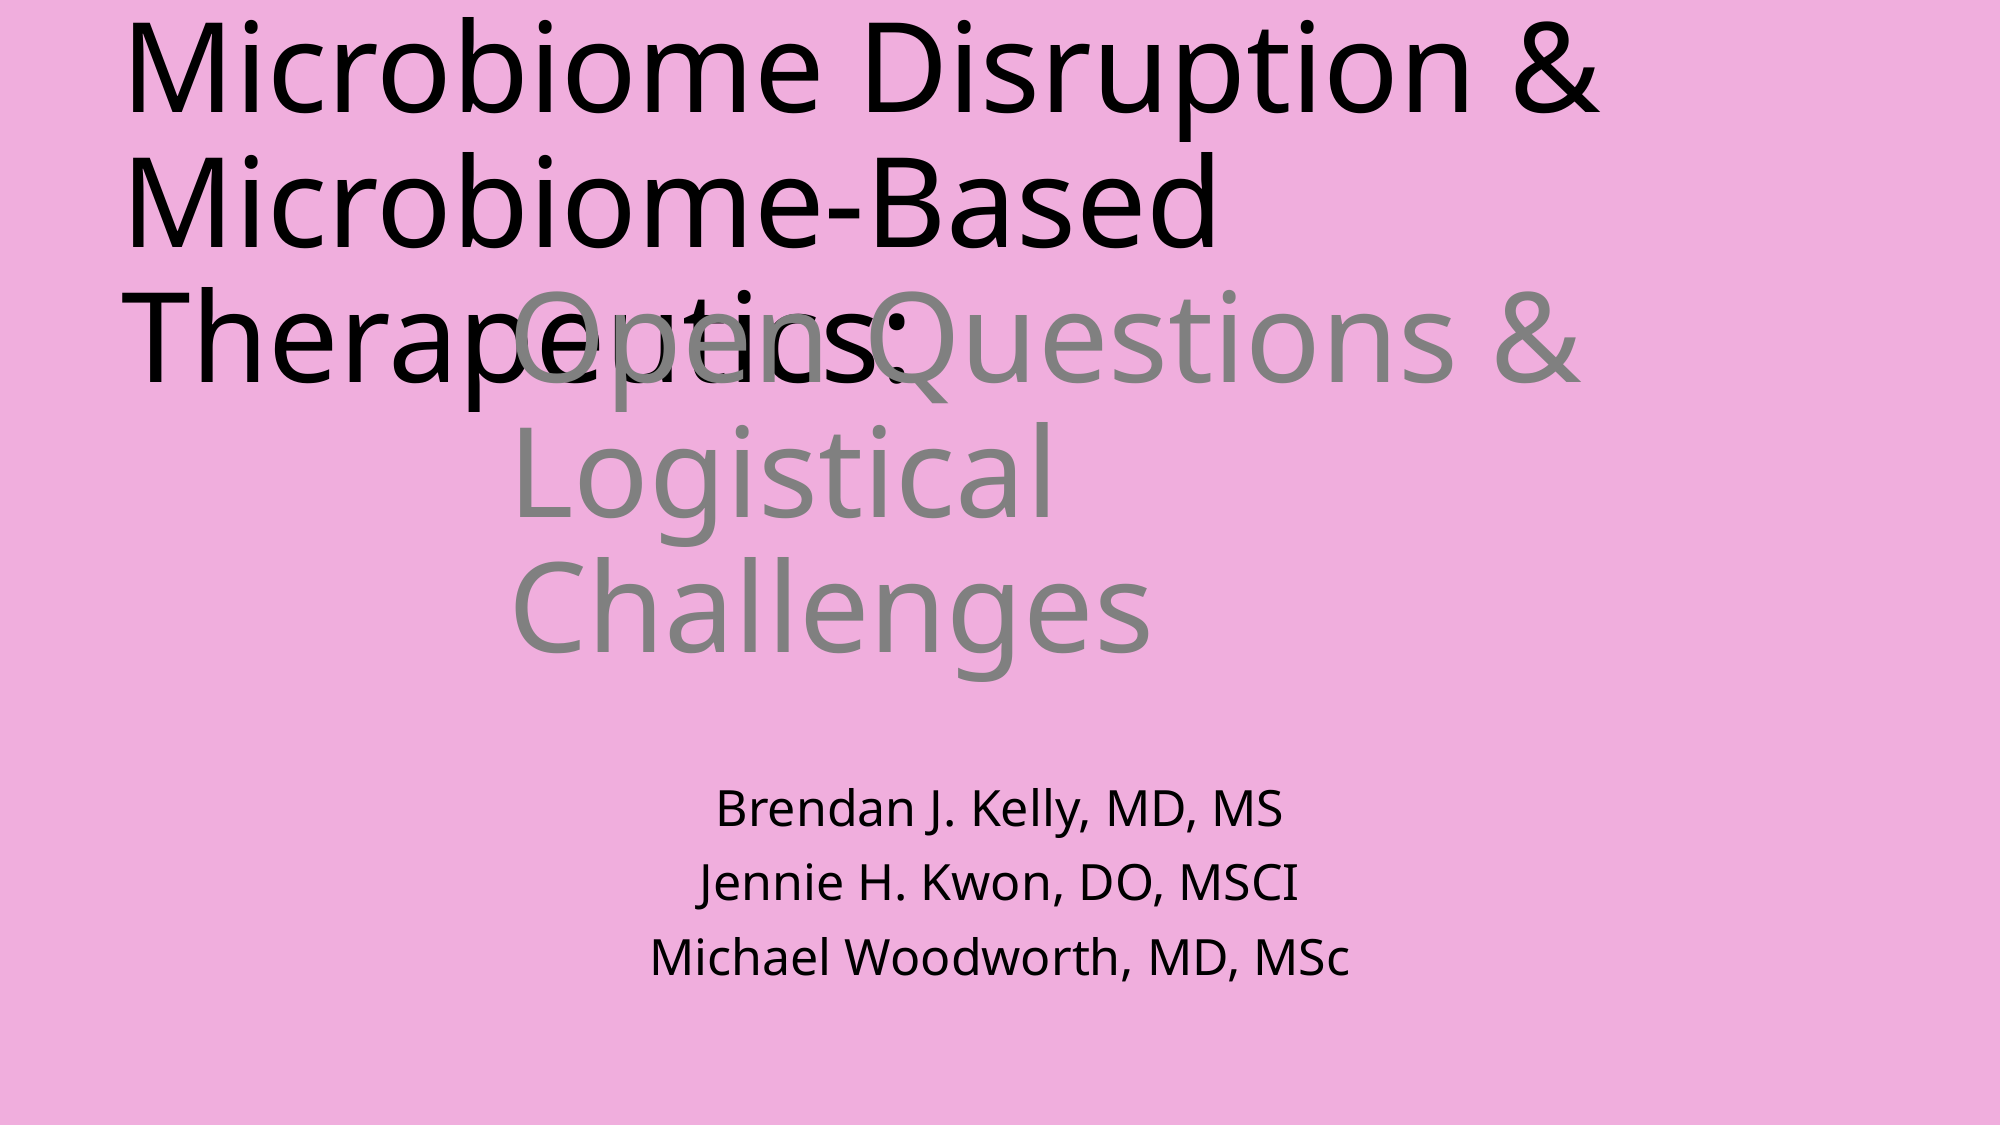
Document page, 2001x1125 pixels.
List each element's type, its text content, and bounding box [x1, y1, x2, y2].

text_box Open Questions & Logistical Challenges [493, 349, 1665, 687]
subtitle Brendan J. Kelly, MD, MS Jennie H. Kwon, DO, MSCI Michael Woodworth, MD, MSc [249, 775, 1750, 1047]
title Microbiome Disruption & Microbiome-Based Therapeutics: [106, 92, 1894, 417]
